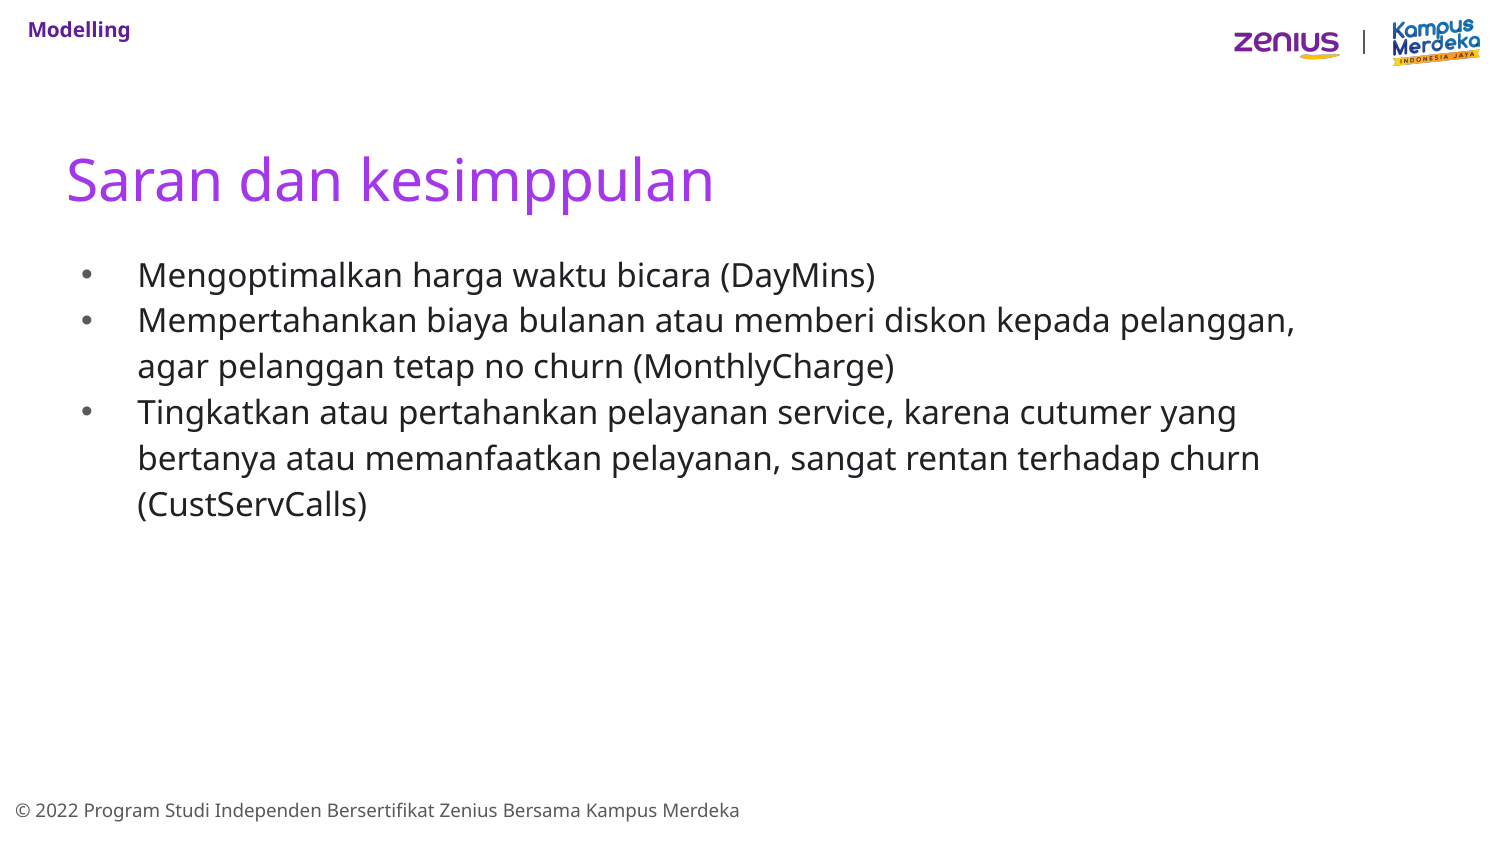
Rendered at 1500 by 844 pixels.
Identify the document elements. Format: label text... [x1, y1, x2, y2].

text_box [1230, 15, 1480, 69]
list Mengoptimalkan harga waktu bicara (DayMins) Mempertahankan biaya bulanan atau memberi diskon kepada pelanggan, agar pelanggan tetap no churn (MonthlyCharge) Tingkatkan atau pertahankan pelayanan service, karena cutumer yang bertanya atau memanfaatkan pelayanan, sangat rentan terhadap churn (CustServCalls) [47, 232, 1349, 672]
text_box © 2022 Program Studi Independen Bersertifikat Zenius Bersama Kampus Merdeka [0, 787, 1468, 833]
title Saran dan kesimppulan [51, 110, 1443, 245]
text_box Modelling [12, 3, 1011, 54]
